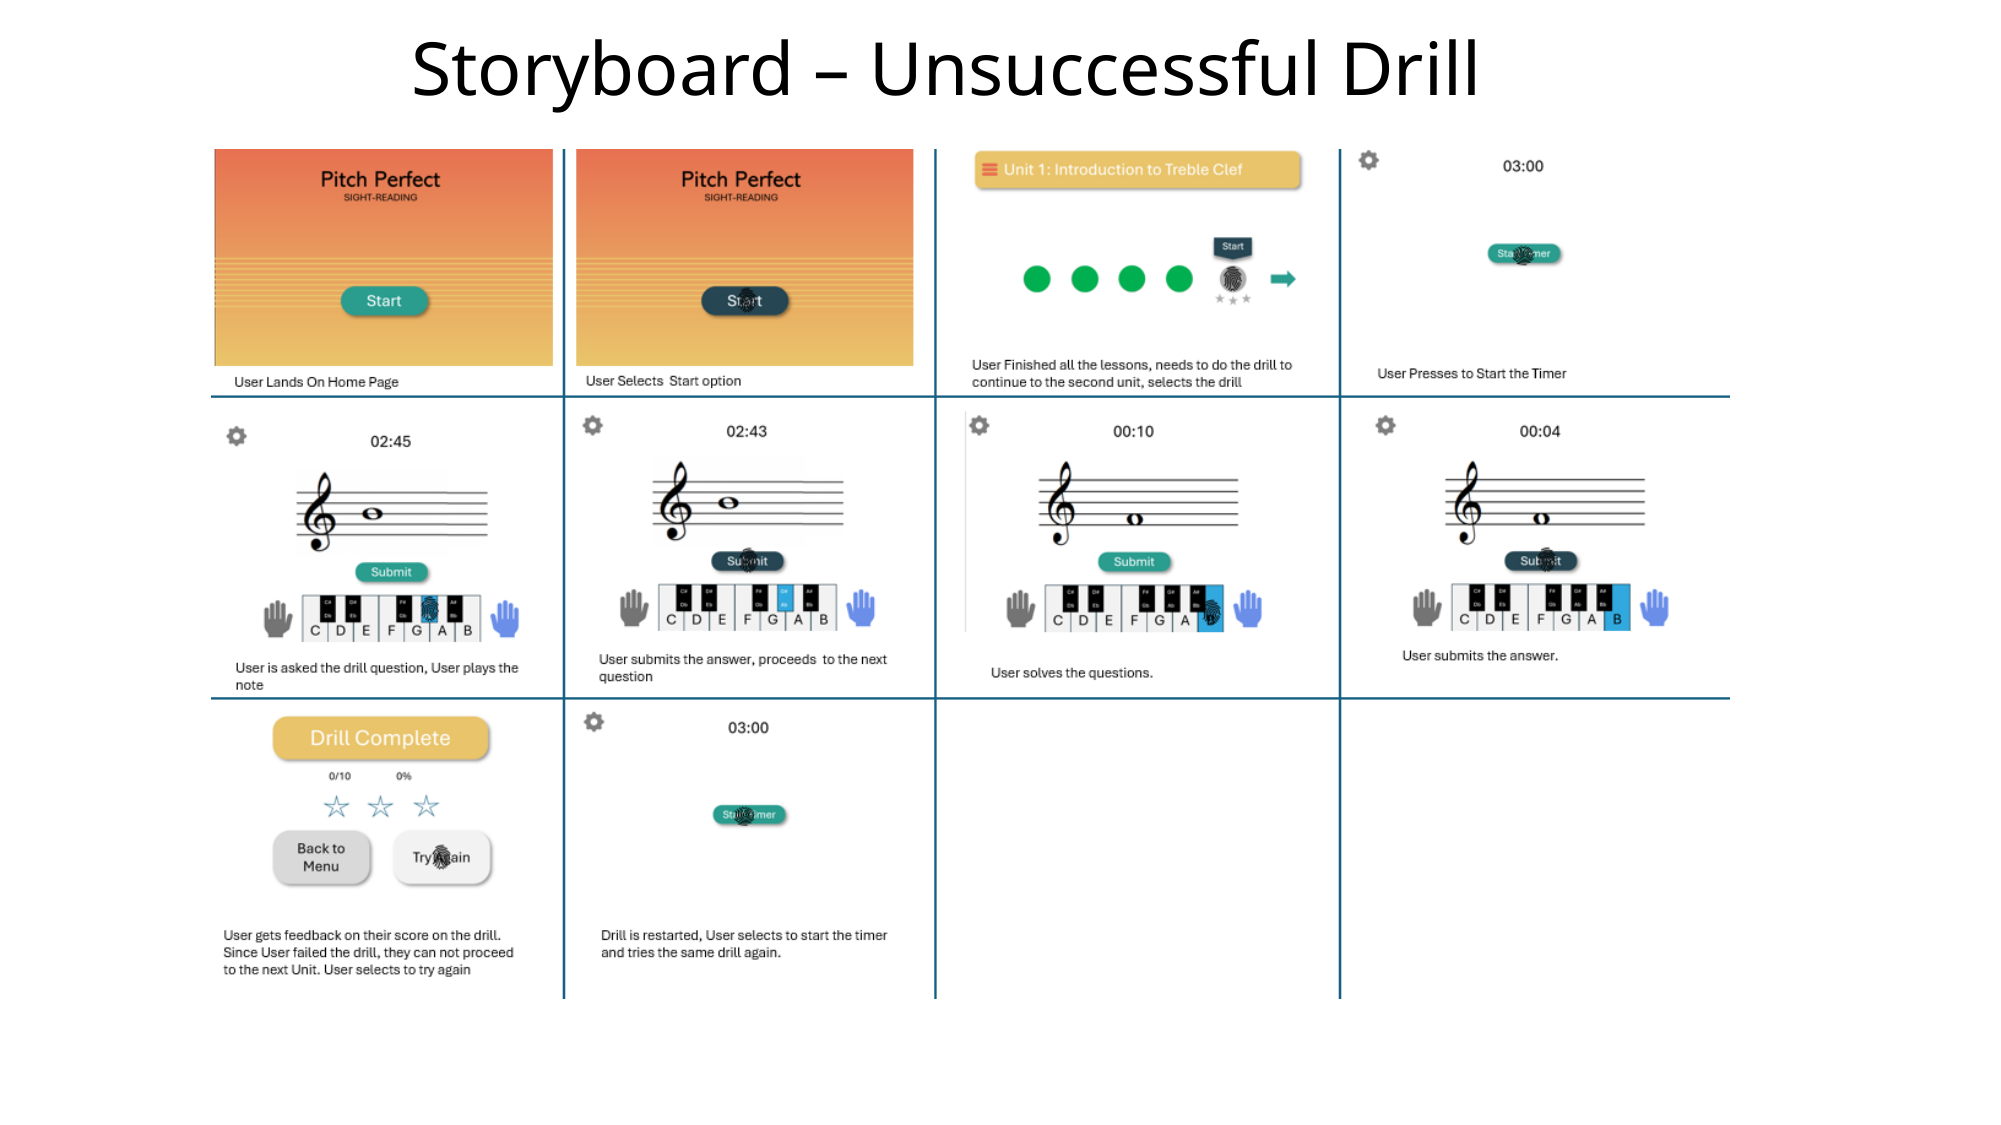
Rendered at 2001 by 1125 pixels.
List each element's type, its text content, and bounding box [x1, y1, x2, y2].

picture [210, 149, 1730, 1000]
text_box Storyboard – Unsuccessful Drill [395, 0, 1604, 144]
